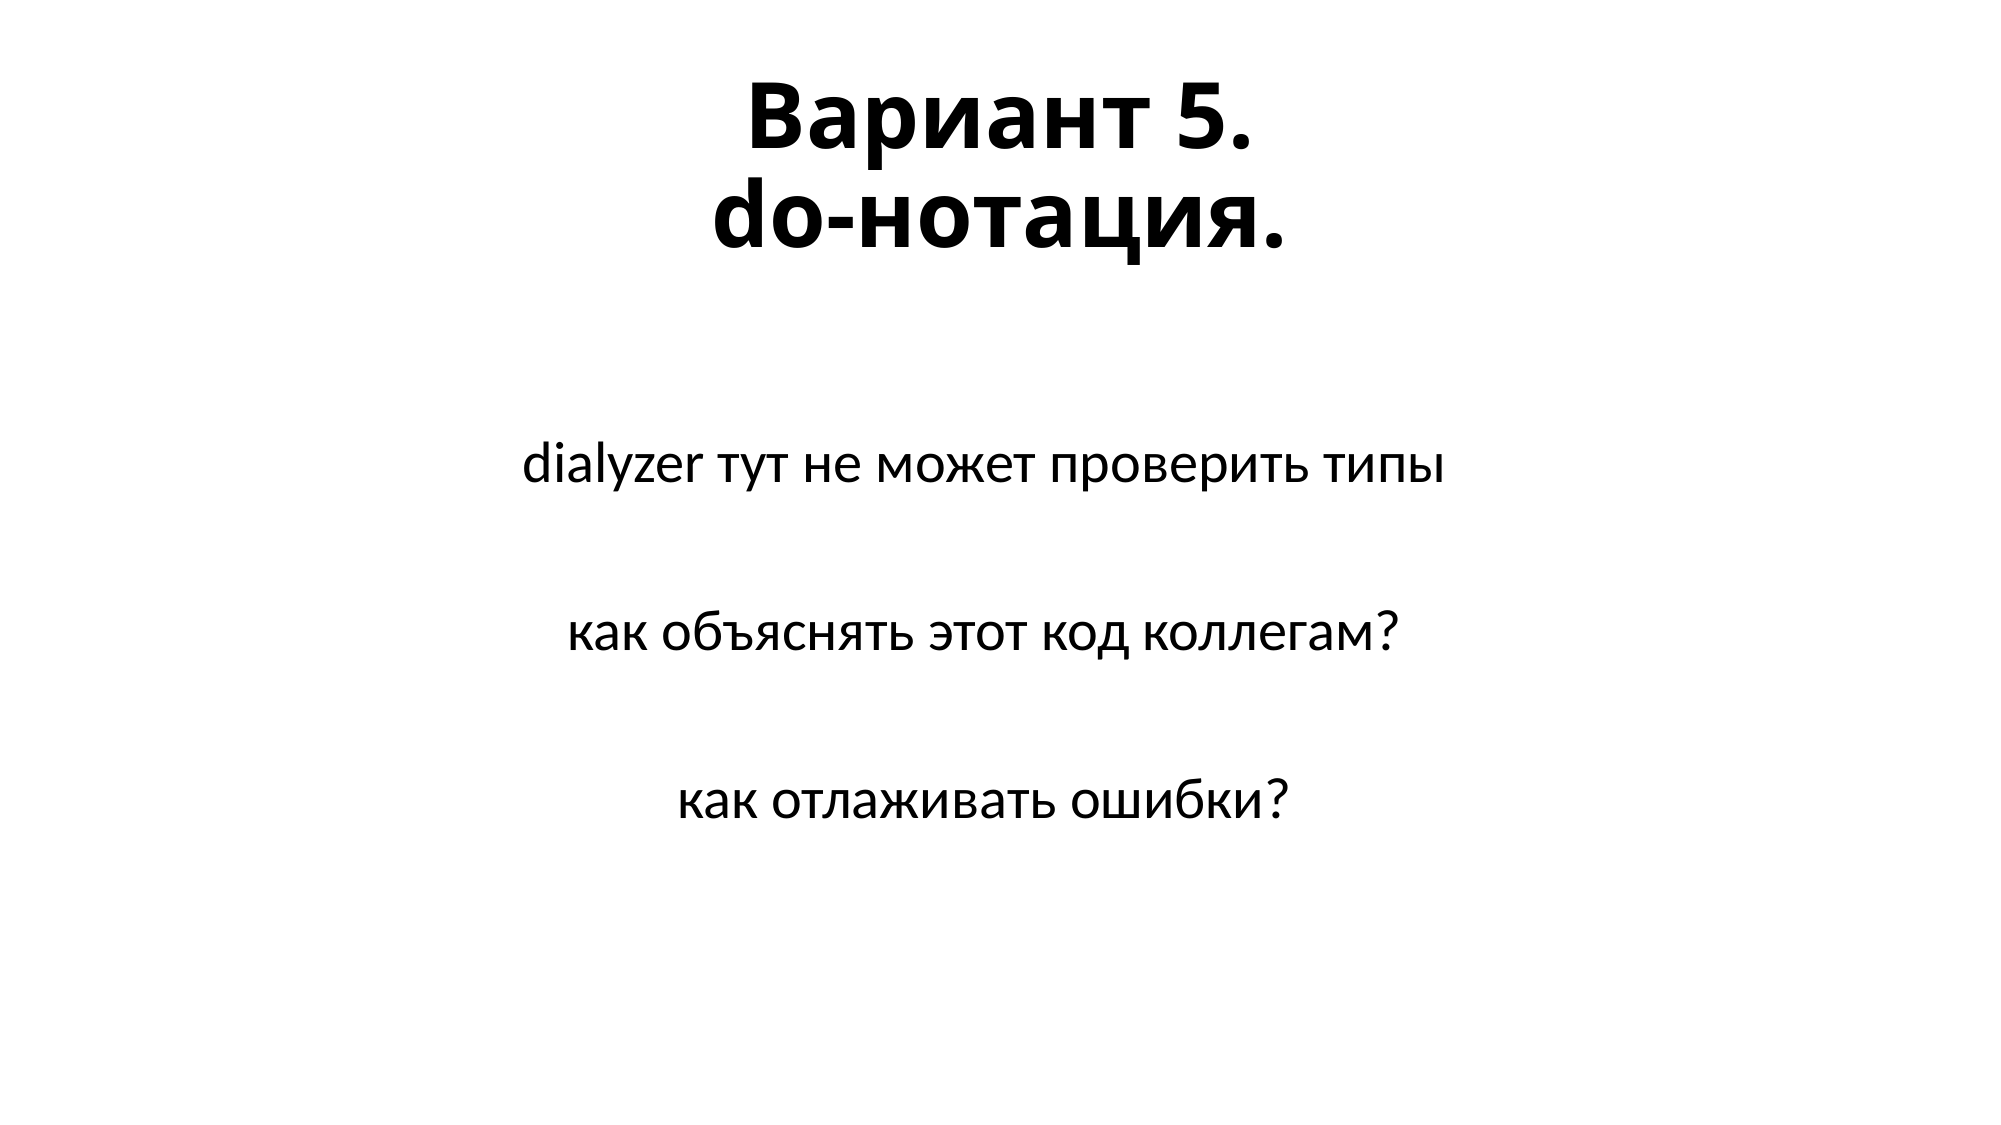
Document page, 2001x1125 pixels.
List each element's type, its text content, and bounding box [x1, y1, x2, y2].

list dialyzer тут не может проверить типы как объяснять этот код коллегам? как отлаживать ошибки? [137, 425, 1832, 860]
title Вариант 5. do-нотация. [137, 59, 1863, 278]
